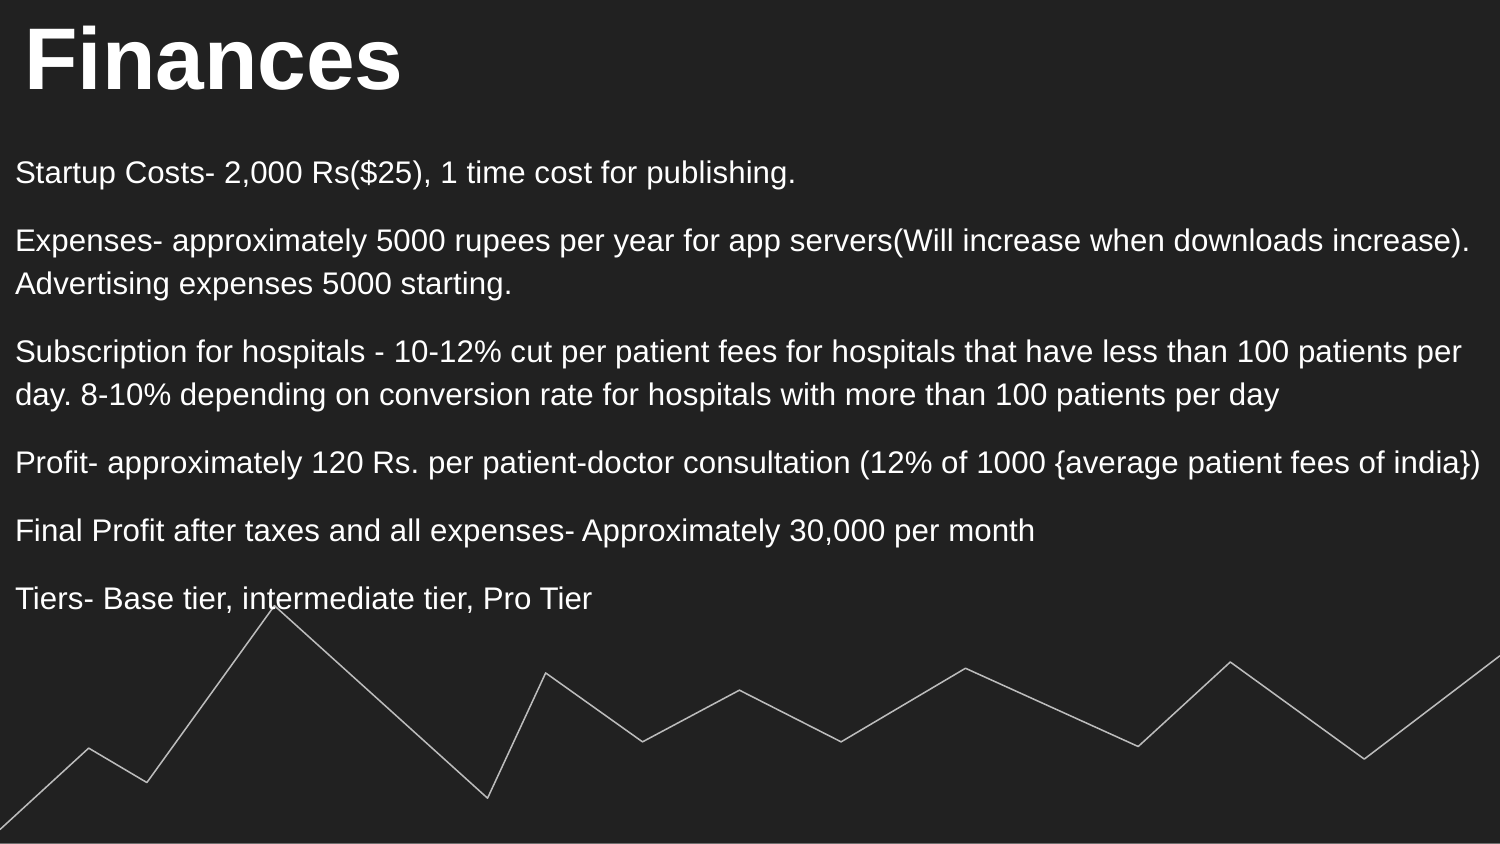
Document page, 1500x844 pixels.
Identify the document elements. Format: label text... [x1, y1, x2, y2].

title Finances [9, 0, 1139, 122]
text_box Startup Costs- 2,000 Rs($25), 1 time cost for publishing. Expenses- approximately 5000 rupees per year for app servers(Will increase when downloads increase). Advertising expenses 5000 starting. Subscription for hospitals - 10-12% cut per patient fees for hospitals that have less than 100 patients per day. 8-10% depending on conversion rate for hospitals with more than 100 patients per day Profit- approximately 120 Rs. per patient-doctor consultation (12% of 1000 {average patient fees of india}) Final Profit after taxes and all expenses- Approximately 30,000 per month Tiers- Base tier, intermediate tier, Pro Tier [0, 131, 1500, 700]
